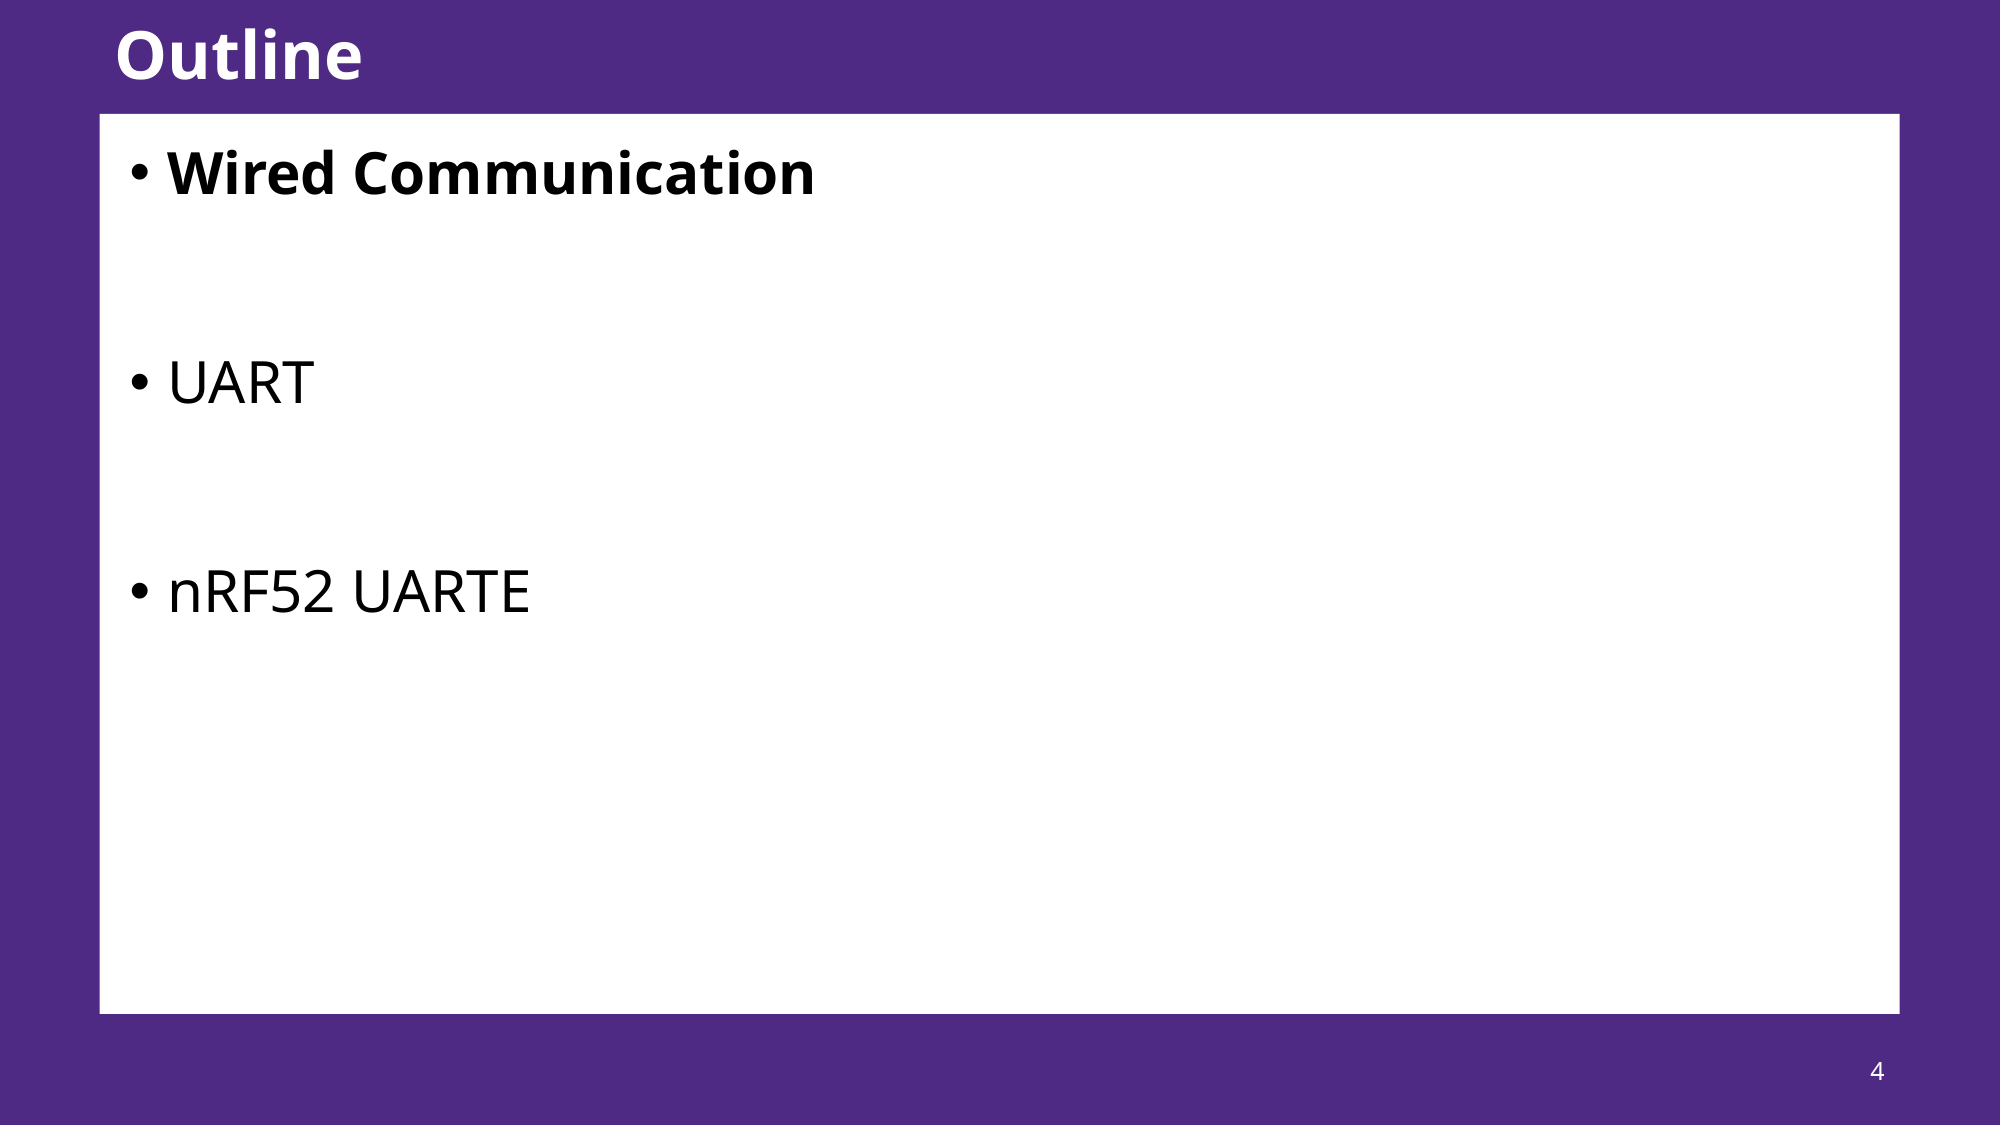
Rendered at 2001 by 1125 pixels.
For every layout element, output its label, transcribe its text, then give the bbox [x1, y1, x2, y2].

slide_number 4 [1749, 1042, 1900, 1103]
title Outline [99, 1, 1900, 114]
list Wired Communication UART nRF52 UARTE [99, 114, 1900, 1014]
